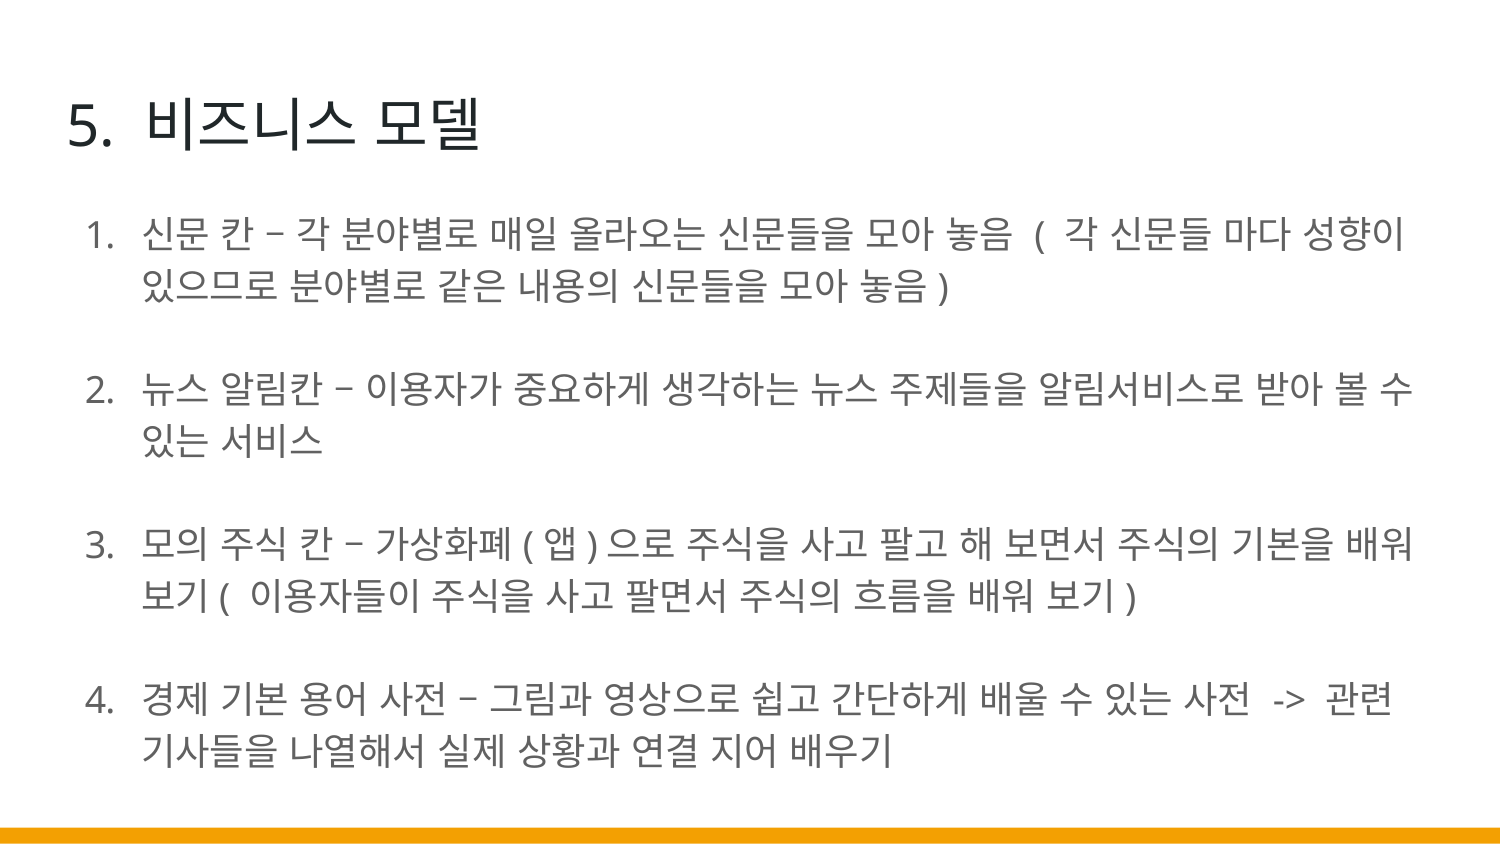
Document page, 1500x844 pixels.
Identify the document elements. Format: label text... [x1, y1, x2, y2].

list 신문 칸 – 각 분야별로 매일 올라오는 신문들을 모아 놓음 ( 각 신문들 마다 성향이 있으므로 분야별로 같은 내용의 신문들을 모아 놓음) 뉴스 알림칸 – 이용자가 중요하게 생각하는 뉴스 주제들을 알림서비스로 받아 볼 수 있는 서비스 모의 주식 칸 – 가상화폐(앱)으로 주식을 사고 팔고 해 보면서 주식의 기본을 배워 보기( 이용자들이 주식을 사고 팔면서 주식의 흐름을 배워 보기) 경제 기본 용어 사전 – 그림과 영상으로 쉽고 간단하게 배울 수 있는 사전 -> 관련 기사들을 나열해서 실제 상황과 연결 지어 배우기 [51, 189, 1449, 750]
title 5. 비즈니스 모델 [51, 72, 1449, 167]
